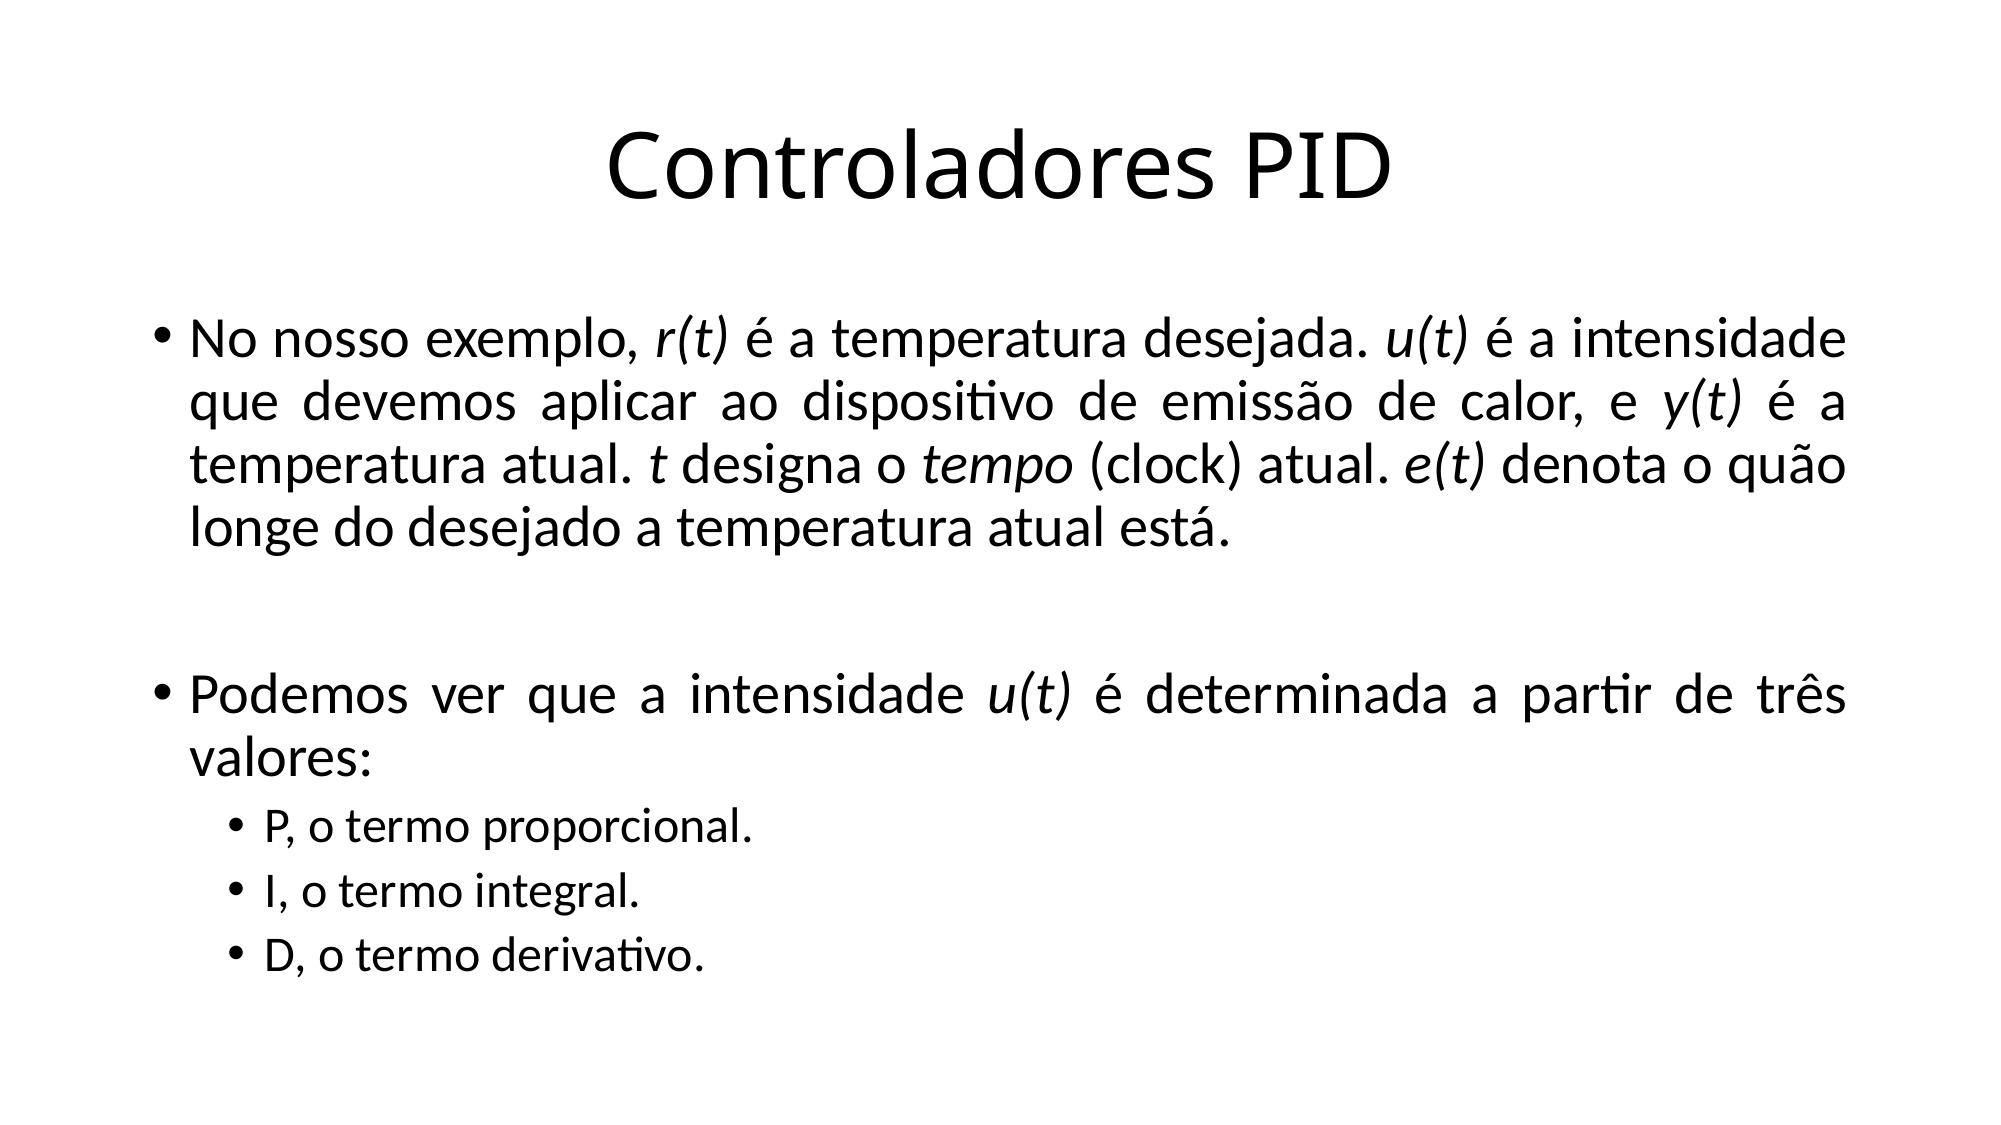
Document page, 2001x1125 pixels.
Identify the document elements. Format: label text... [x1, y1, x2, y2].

title Controladores PID [137, 59, 1863, 278]
list No nosso exemplo, r(t) é a temperatura desejada. u(t) é a intensidade que devemos aplicar ao dispositivo de emissão de calor, e y(t) é a temperatura atual. t designa o tempo (clock) atual. e(t) denota o quão longe do desejado a temperatura atual está. Podemos ver que a intensidade u(t) é determinada a partir de três valores: P, o termo proporcional. I, o termo integral. D, o termo derivativo. [137, 299, 1863, 1059]
